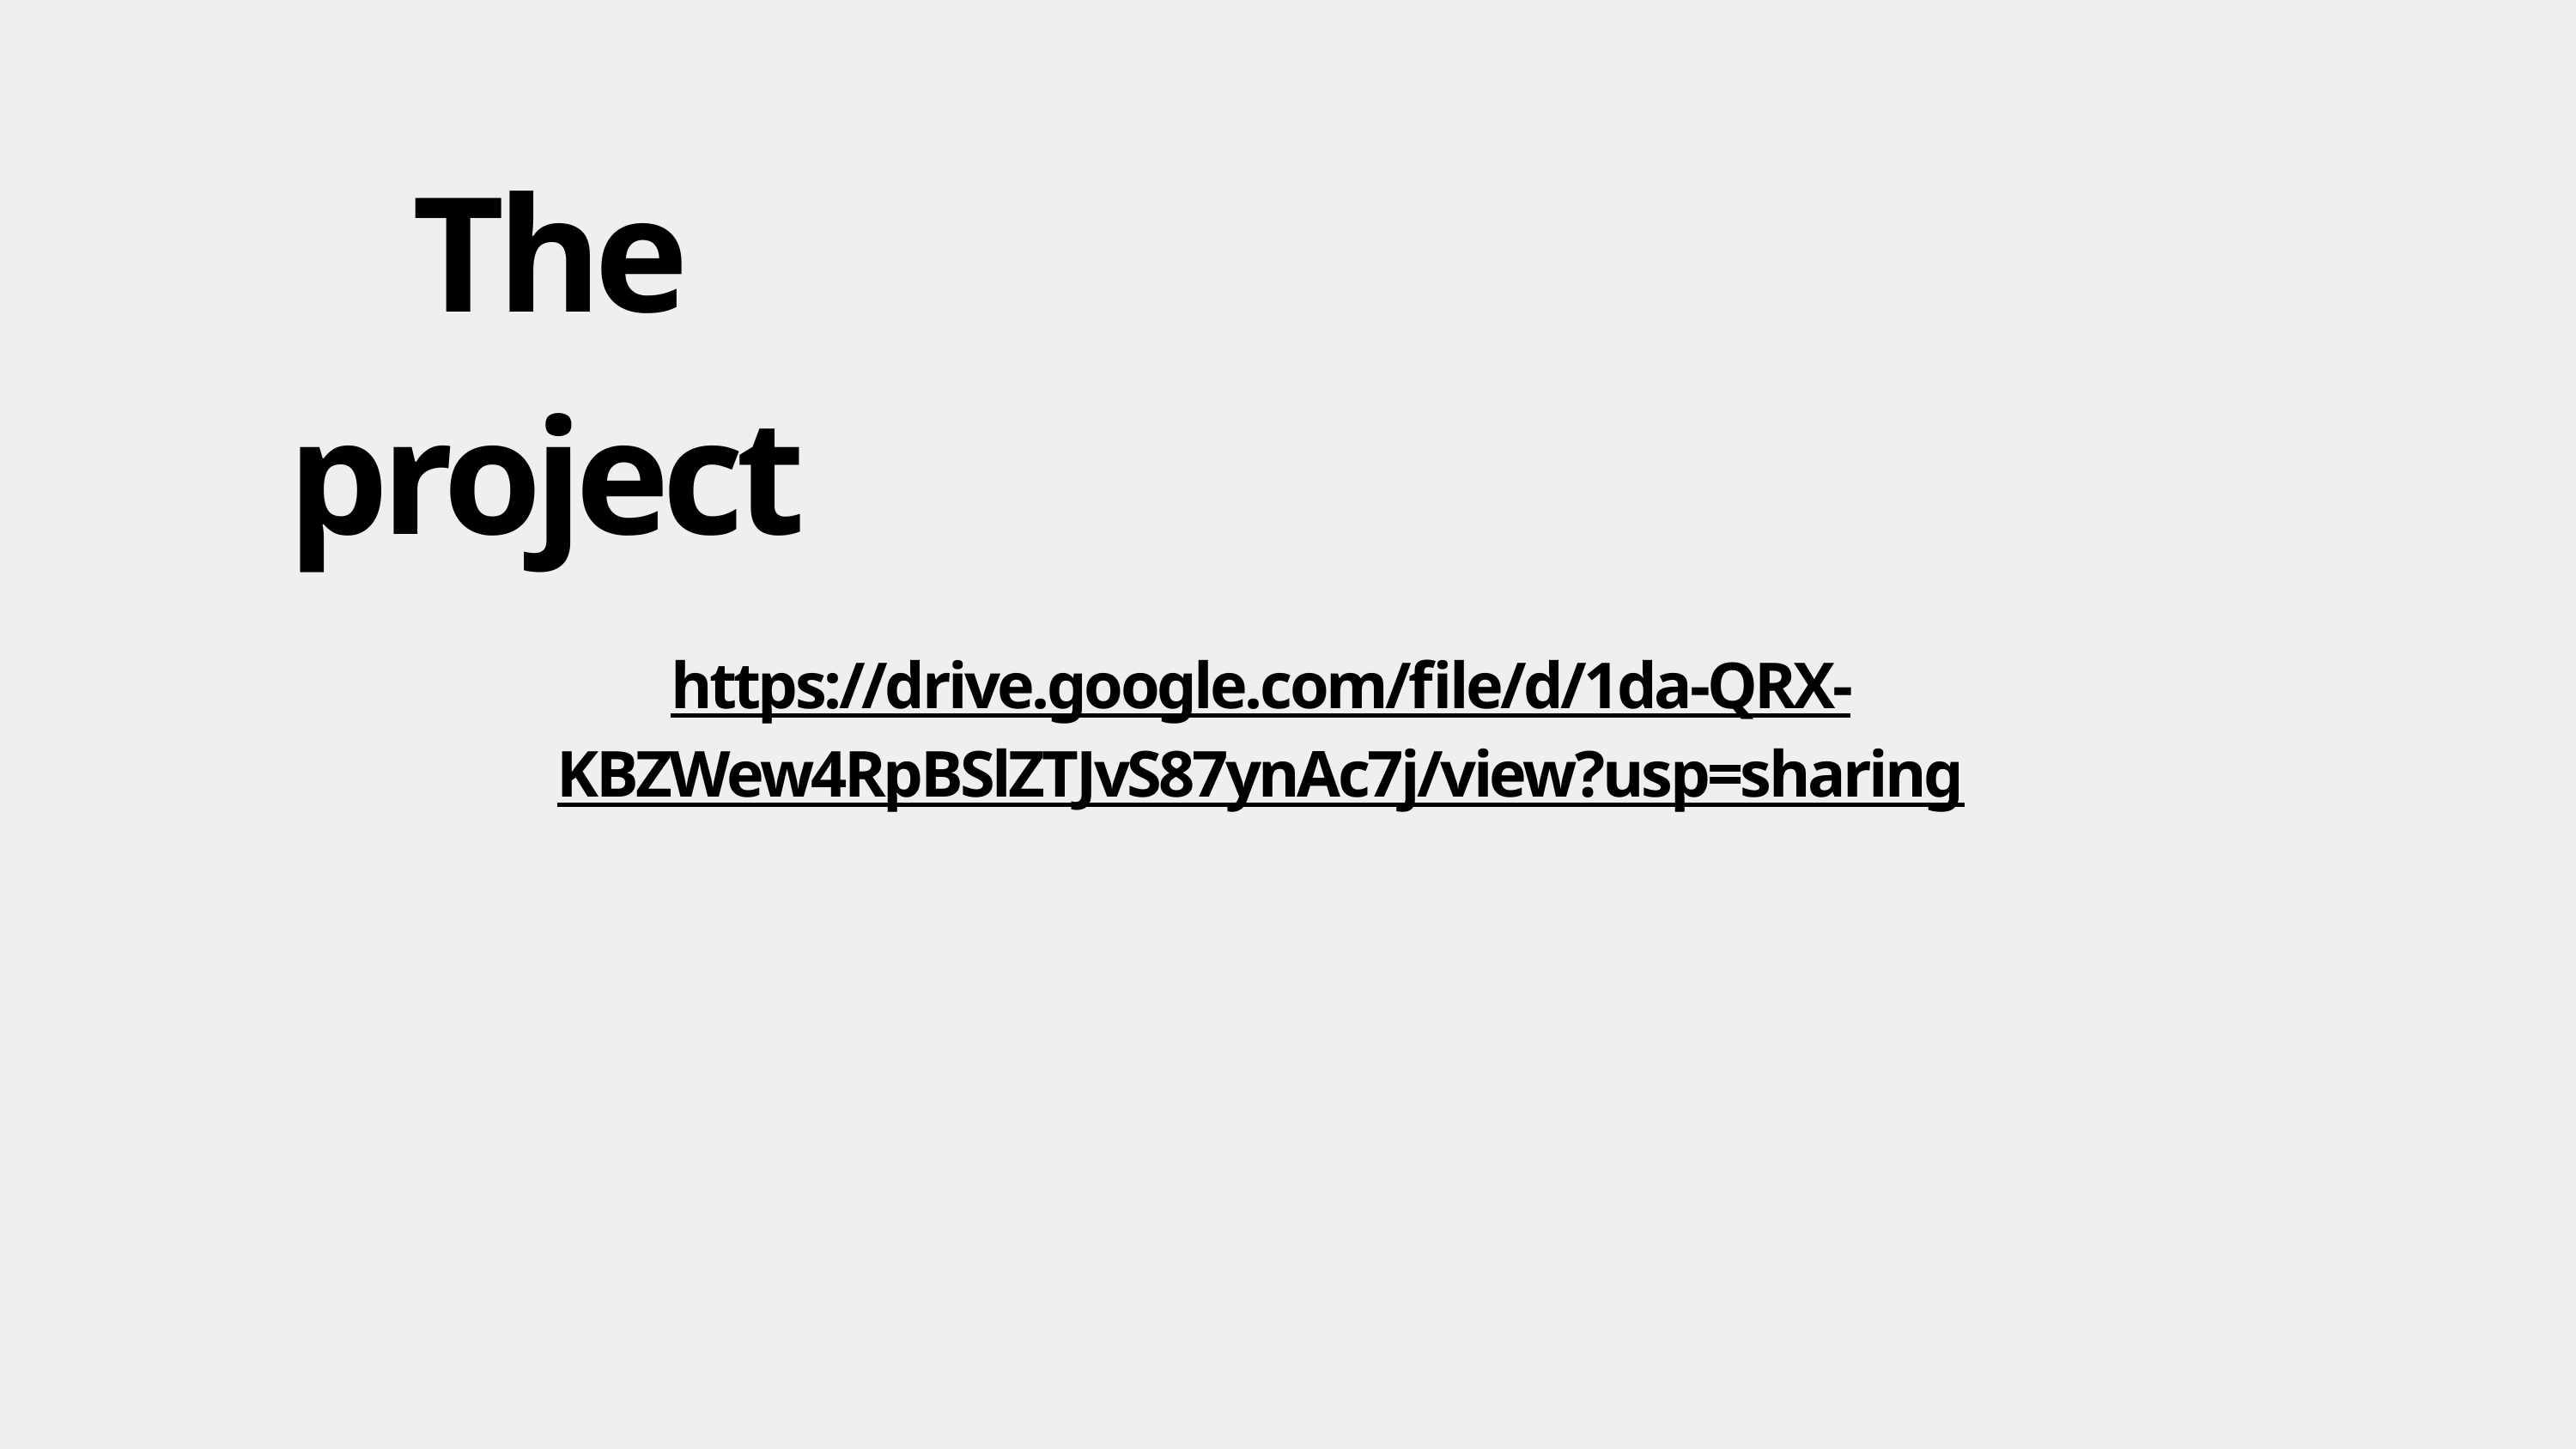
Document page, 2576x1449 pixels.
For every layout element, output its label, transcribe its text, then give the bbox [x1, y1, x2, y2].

text_box The project [144, 120, 950, 567]
text_box https://drive.google.com/file/d/1da-QRX-KBZWew4RpBSlZTJvS87ynAc7j/view?usp=sharing [349, 632, 2172, 810]
